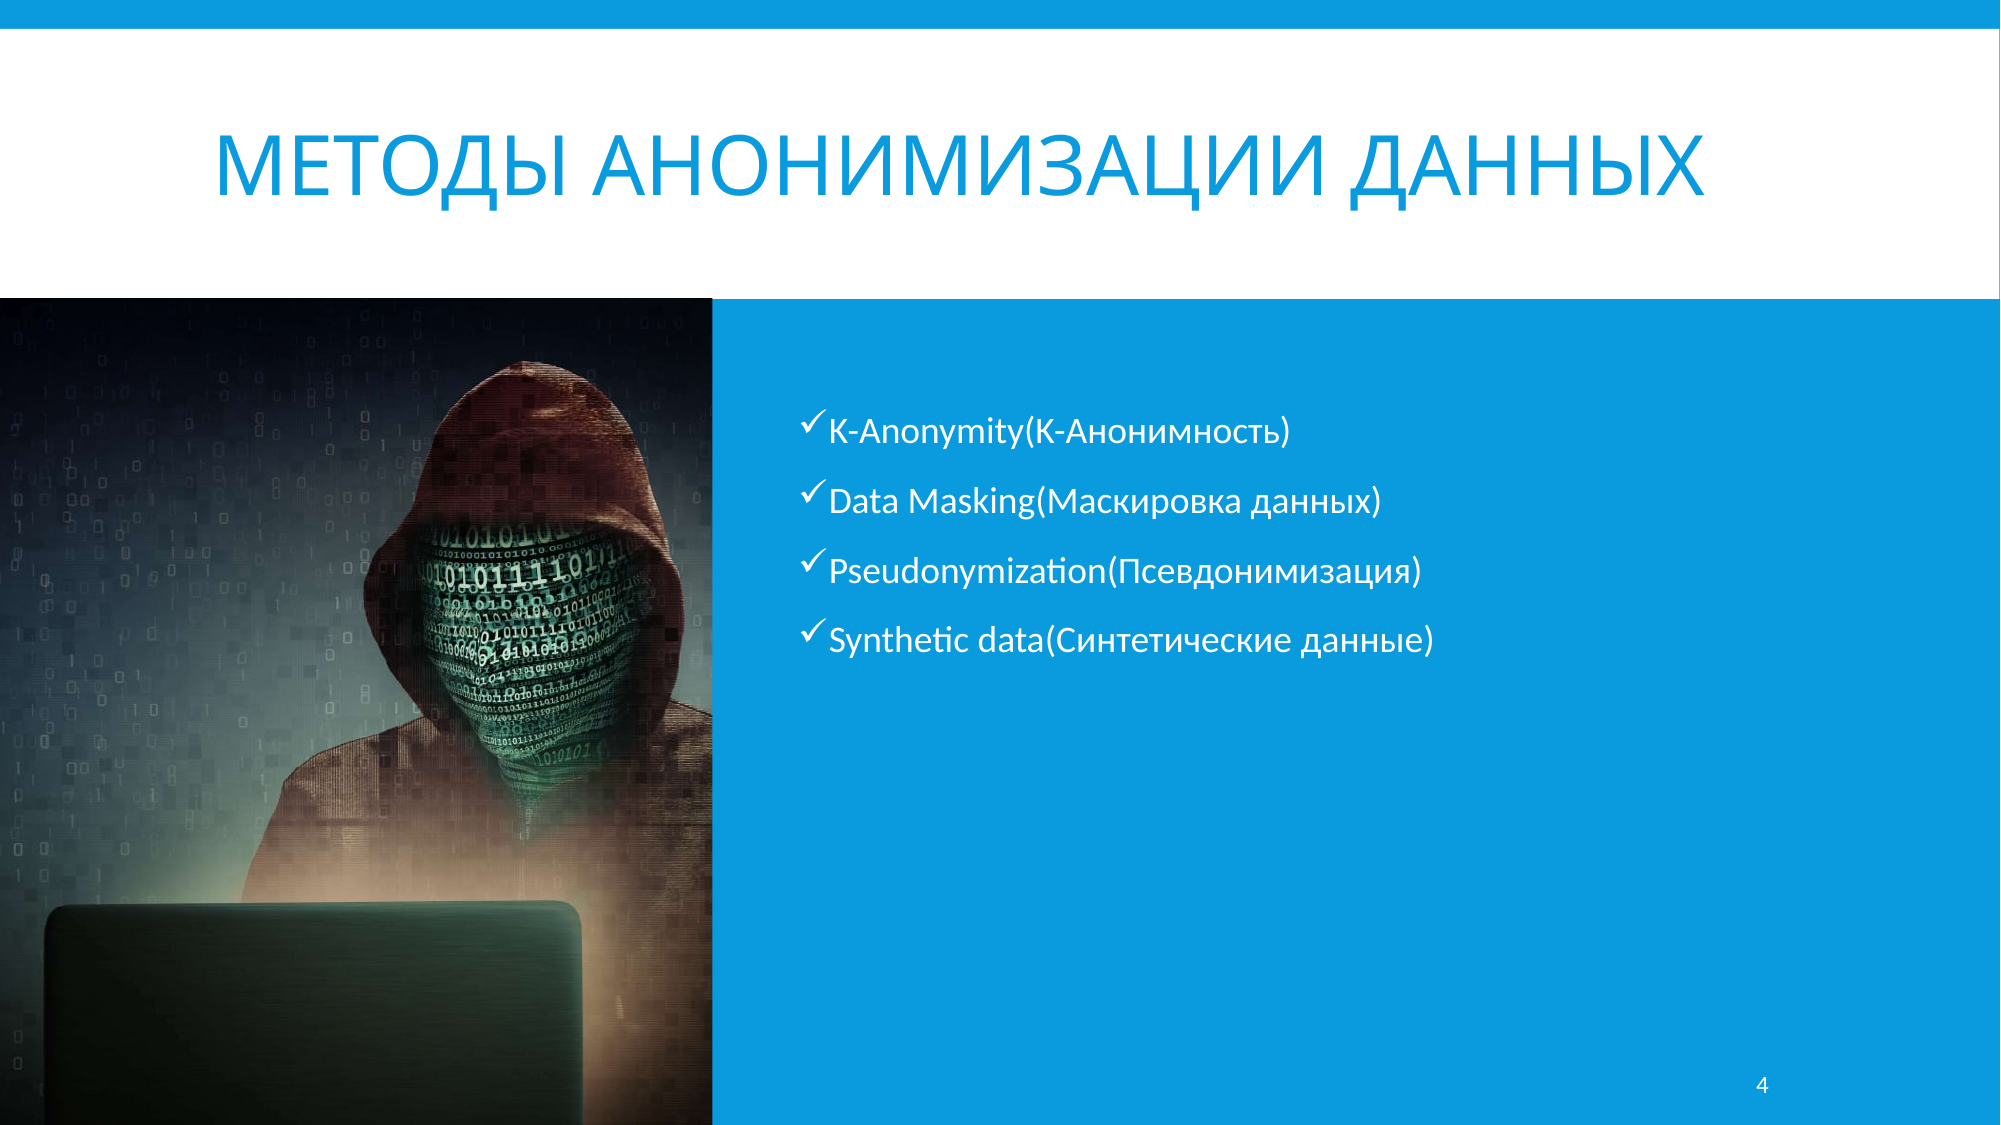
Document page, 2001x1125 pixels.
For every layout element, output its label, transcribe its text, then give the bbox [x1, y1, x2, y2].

title Методы анонимизации данных [197, 46, 1803, 295]
picture [0, 298, 712, 1125]
list K-Anonymity(K-Анонимность) Data Masking(Маскировка данных) Pseudonymization(Псевдонимизация) Synthetic data(Синтетические данные) [782, 329, 1854, 1020]
slide_number 4 [1748, 1053, 1904, 1114]
